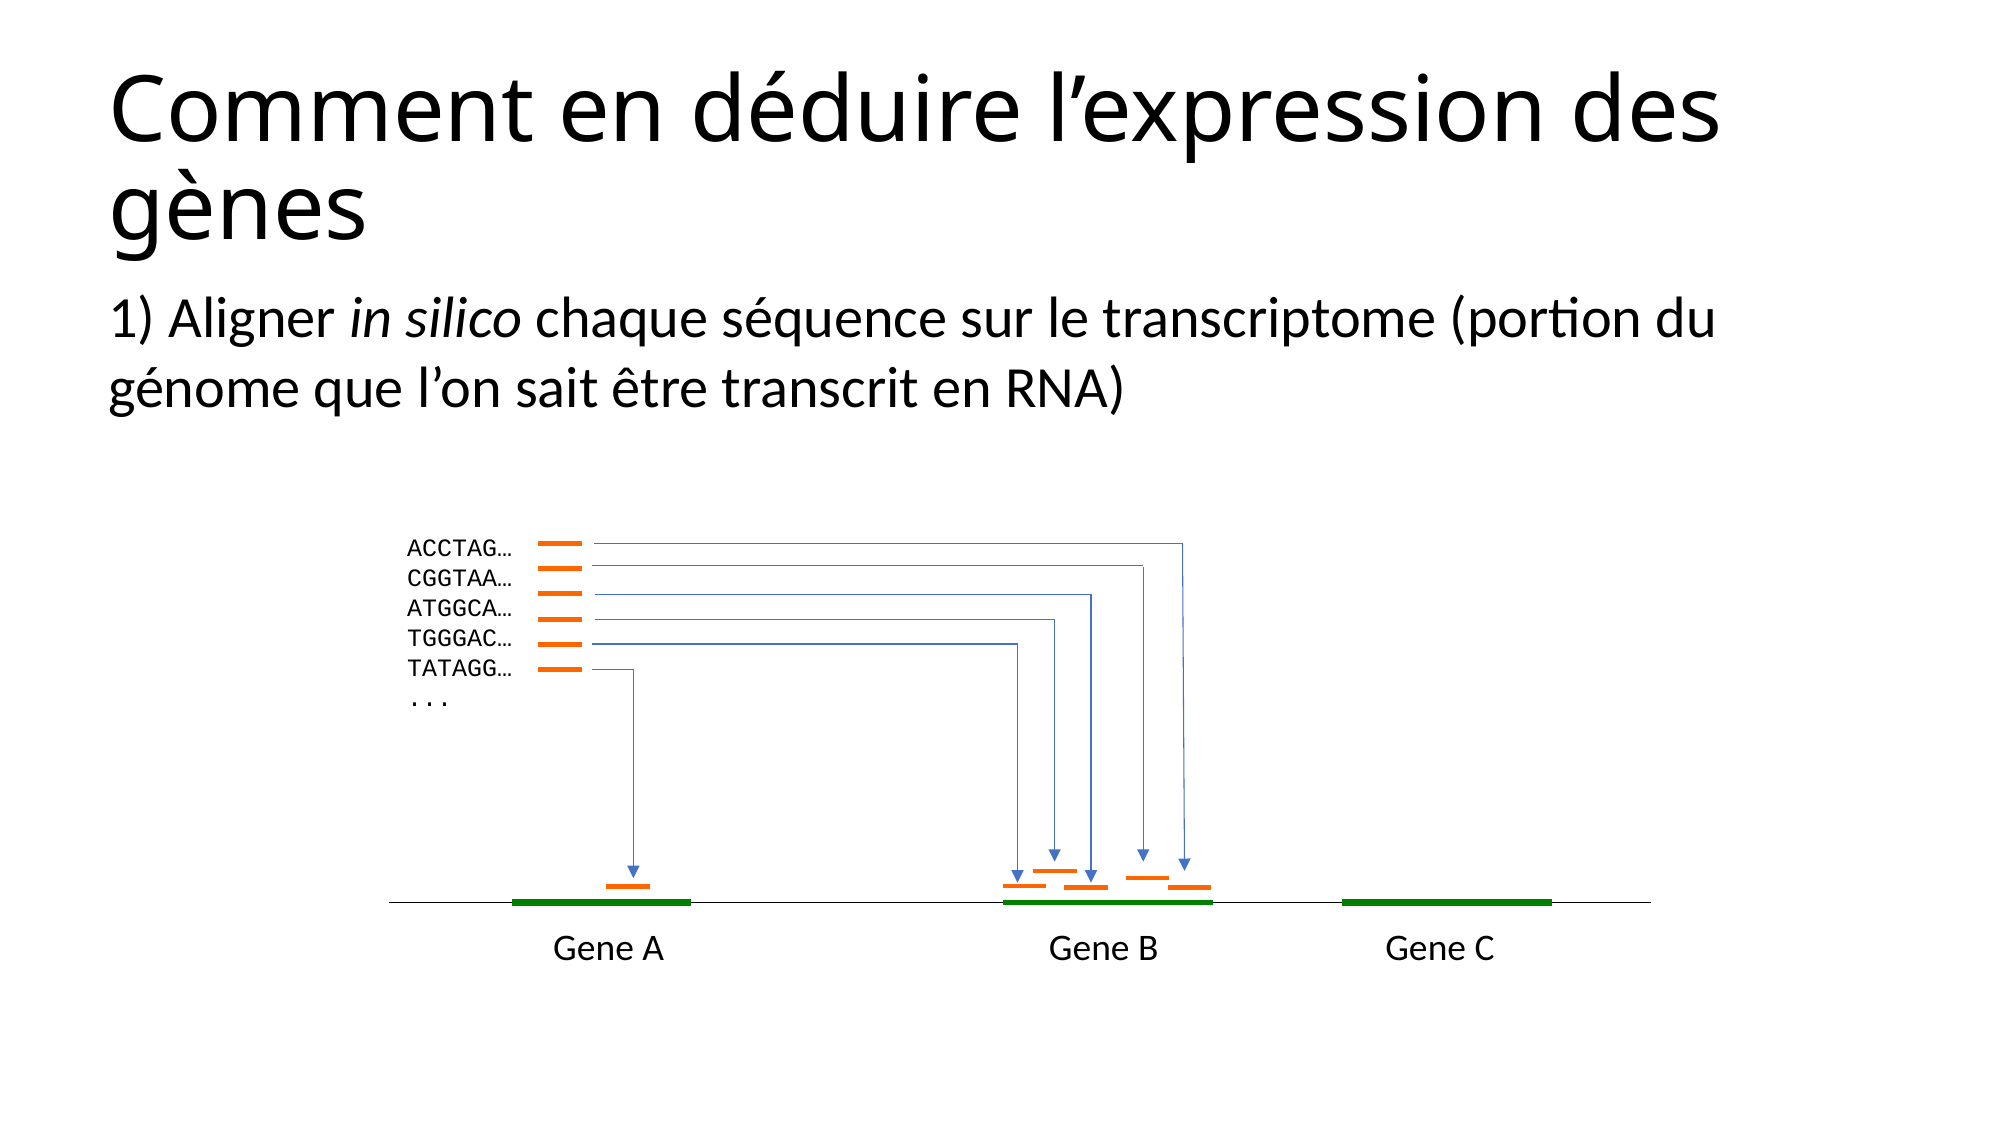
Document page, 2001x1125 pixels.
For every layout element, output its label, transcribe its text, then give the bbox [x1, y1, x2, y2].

text_box Gene A [538, 915, 757, 975]
title Comment en déduire l’expression des gènes [93, 52, 1819, 270]
text_box Gene C [1370, 915, 1589, 975]
text_box 1) Aligner in silico chaque séquence sur le transcriptome (portion du génome que l’on sait être transcrit en RNA) [93, 272, 1847, 427]
text_box Gene B [1034, 915, 1253, 975]
text_box ACCTAG… CGGTAA… ATGGCA… TGGGAC… TATAGG… ... [392, 523, 631, 719]
